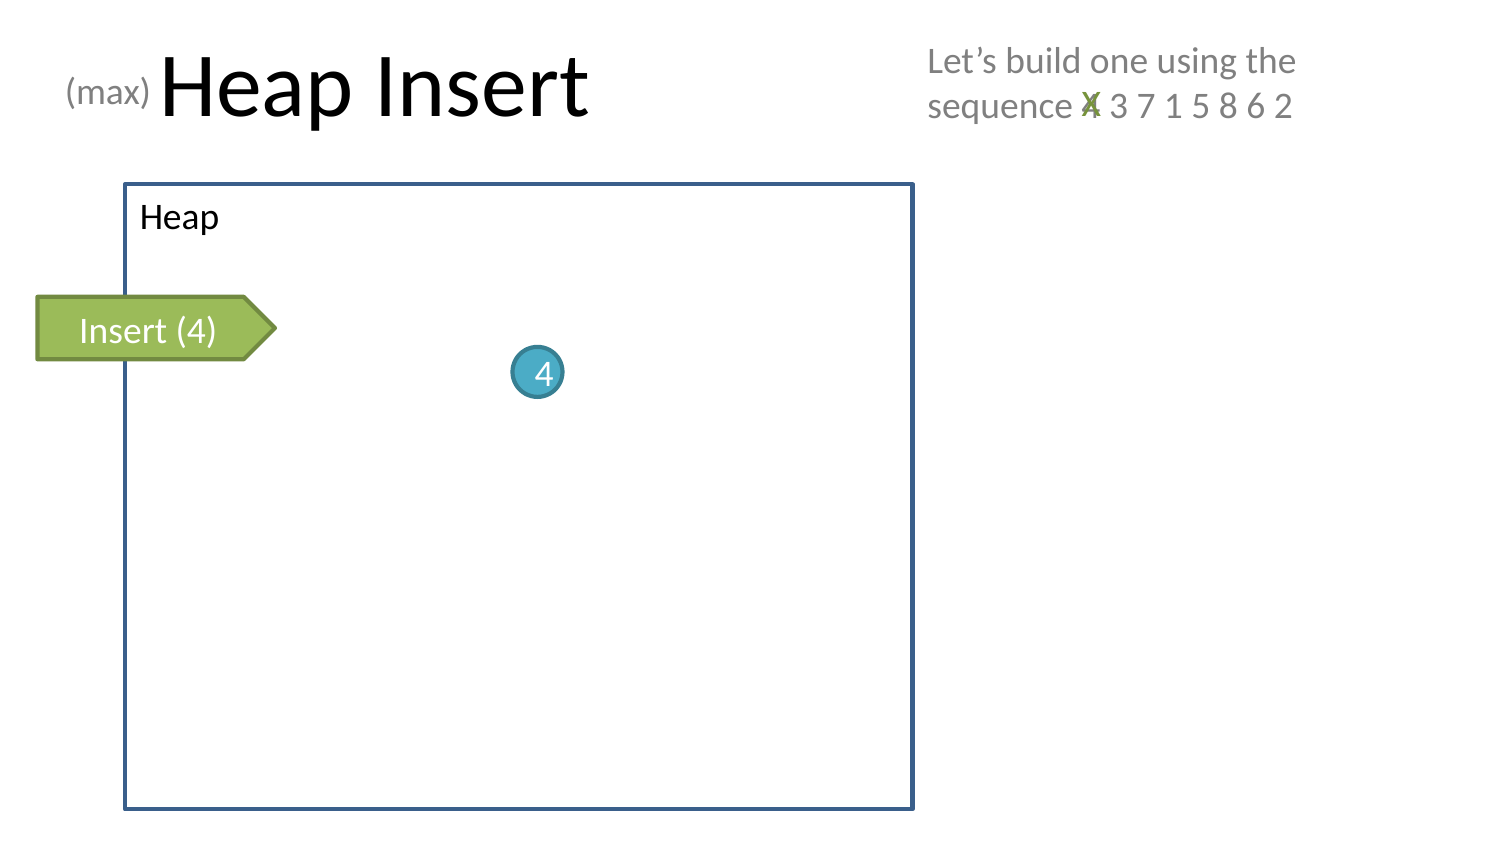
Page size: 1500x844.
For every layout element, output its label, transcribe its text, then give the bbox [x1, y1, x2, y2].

text_box Heap [123, 182, 915, 811]
text_box X [1066, 71, 1117, 132]
text_box (max) [50, 59, 175, 119]
text_box 4 [510, 344, 565, 400]
text_box Let’s build one using the sequence 4 3 7 1 5 8 6 2 [912, 28, 1417, 133]
text_box Insert (4) [35, 294, 278, 362]
title Heap Insert [99, 9, 650, 150]
